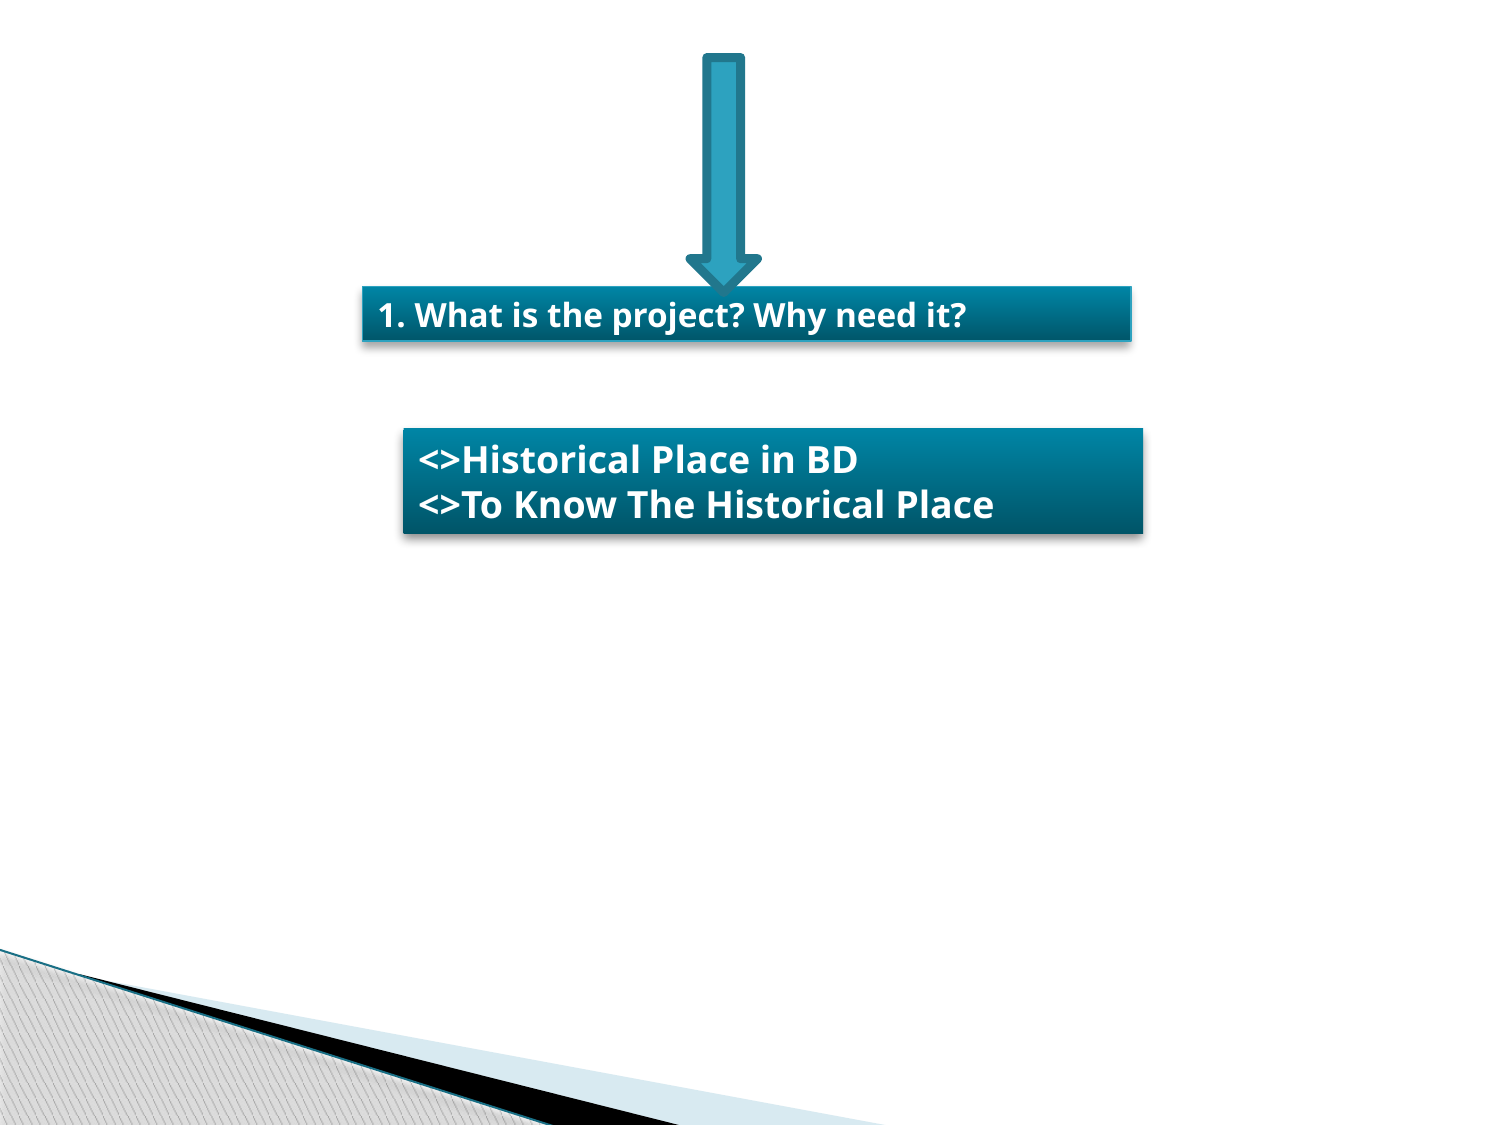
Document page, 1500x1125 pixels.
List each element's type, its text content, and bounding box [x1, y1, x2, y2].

text_box <>Historical Place in BD <>To Know The Historical Place [403, 428, 1144, 534]
text_box 1. What is the project? Why need it? [362, 286, 1132, 342]
text_box [685, 53, 762, 298]
